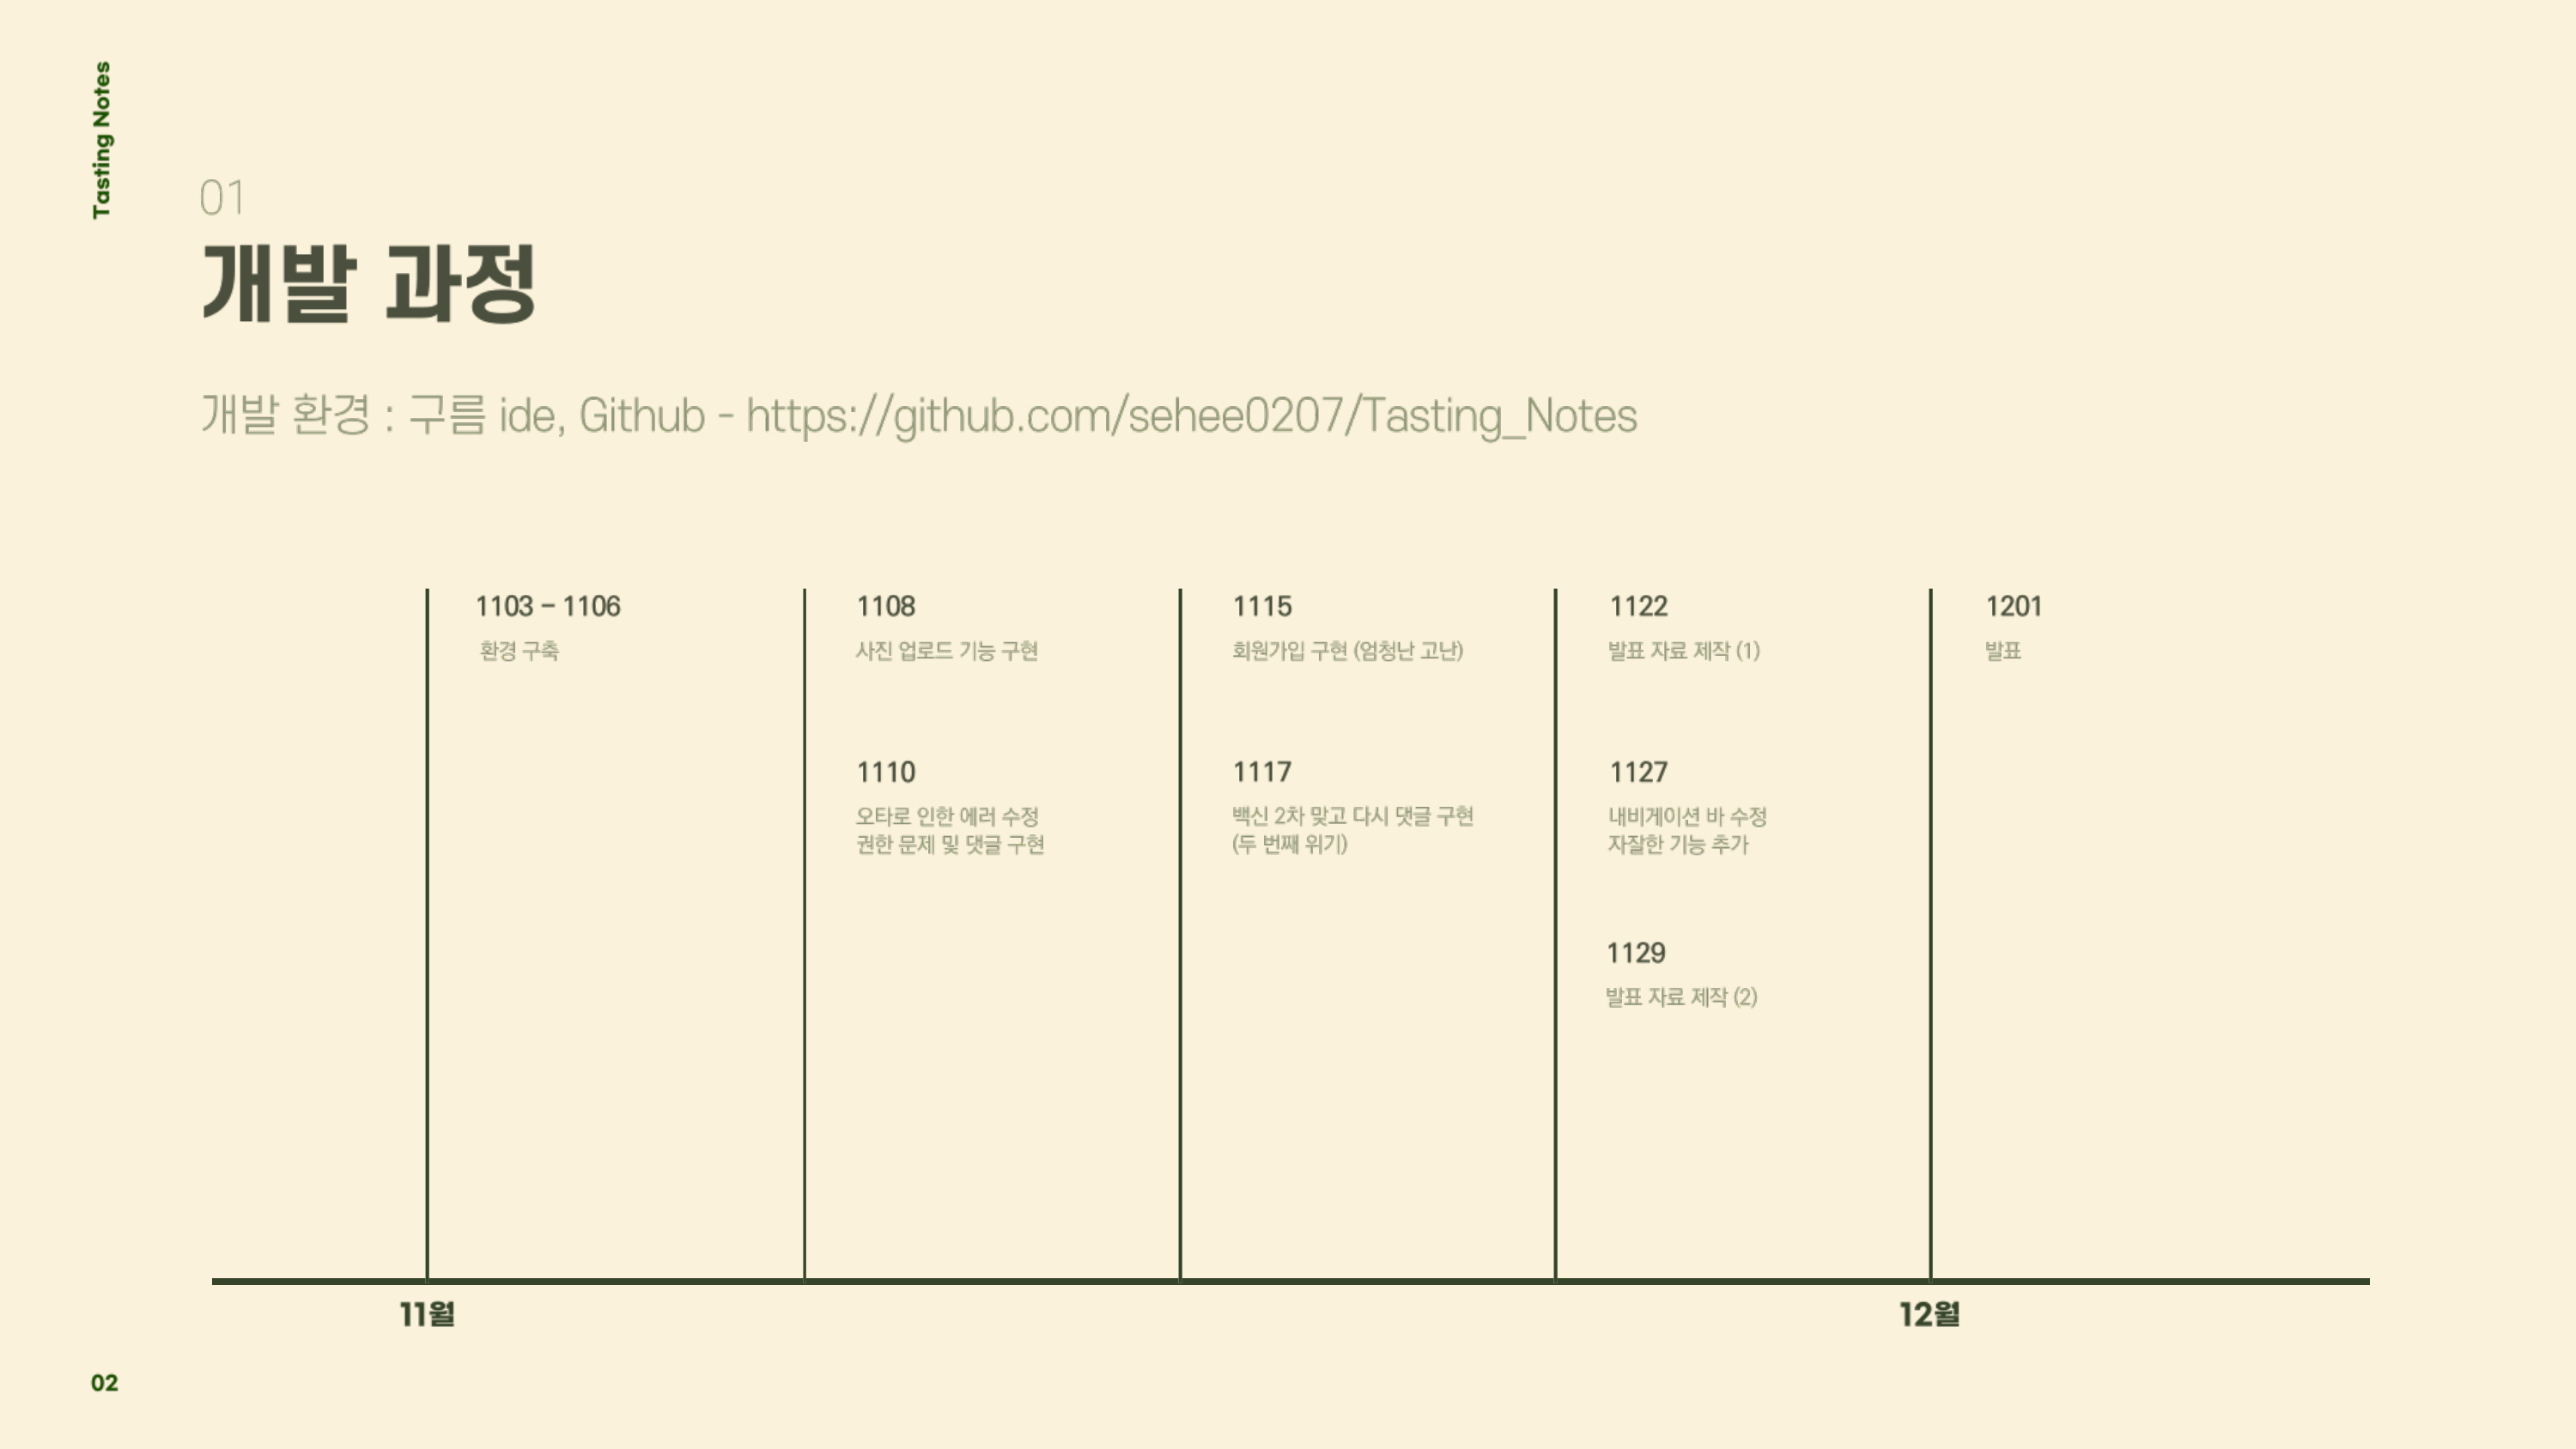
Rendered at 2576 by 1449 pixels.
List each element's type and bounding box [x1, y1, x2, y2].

picture [0, 52, 1660, 464]
picture [1229, 749, 1486, 871]
picture [853, 750, 1055, 872]
picture [1882, 1293, 1976, 1351]
picture [372, 1293, 470, 1351]
text_box [832, 933, 1206, 937]
text_box [1207, 933, 1903, 937]
text_box [198, 166, 1276, 343]
picture [1605, 750, 1778, 872]
text_box [775, 933, 831, 937]
picture [1229, 585, 1475, 678]
text_box [1904, 933, 2279, 937]
picture [853, 585, 1050, 678]
picture [471, 585, 635, 678]
text_box [212, 1277, 2370, 1285]
picture [88, 1368, 129, 1409]
picture [1981, 585, 2057, 678]
text_box [79, 933, 775, 937]
picture [1605, 585, 1771, 678]
picture [1602, 937, 1769, 1025]
